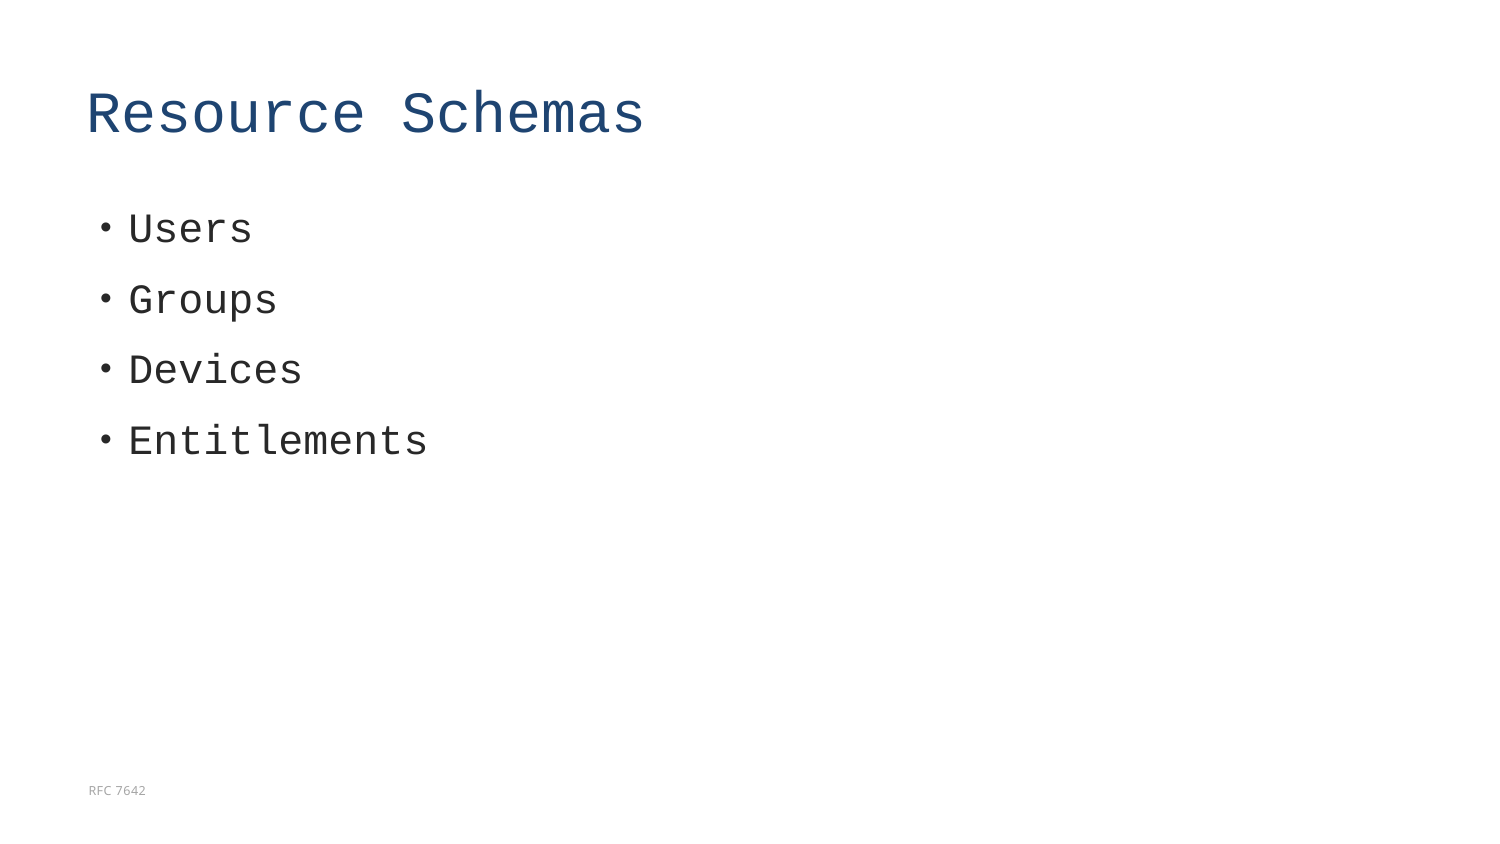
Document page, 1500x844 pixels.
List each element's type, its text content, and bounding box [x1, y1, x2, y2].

list Users Groups Devices Entitlements [75, 197, 1434, 754]
title Resource Schemas [71, 55, 1441, 176]
